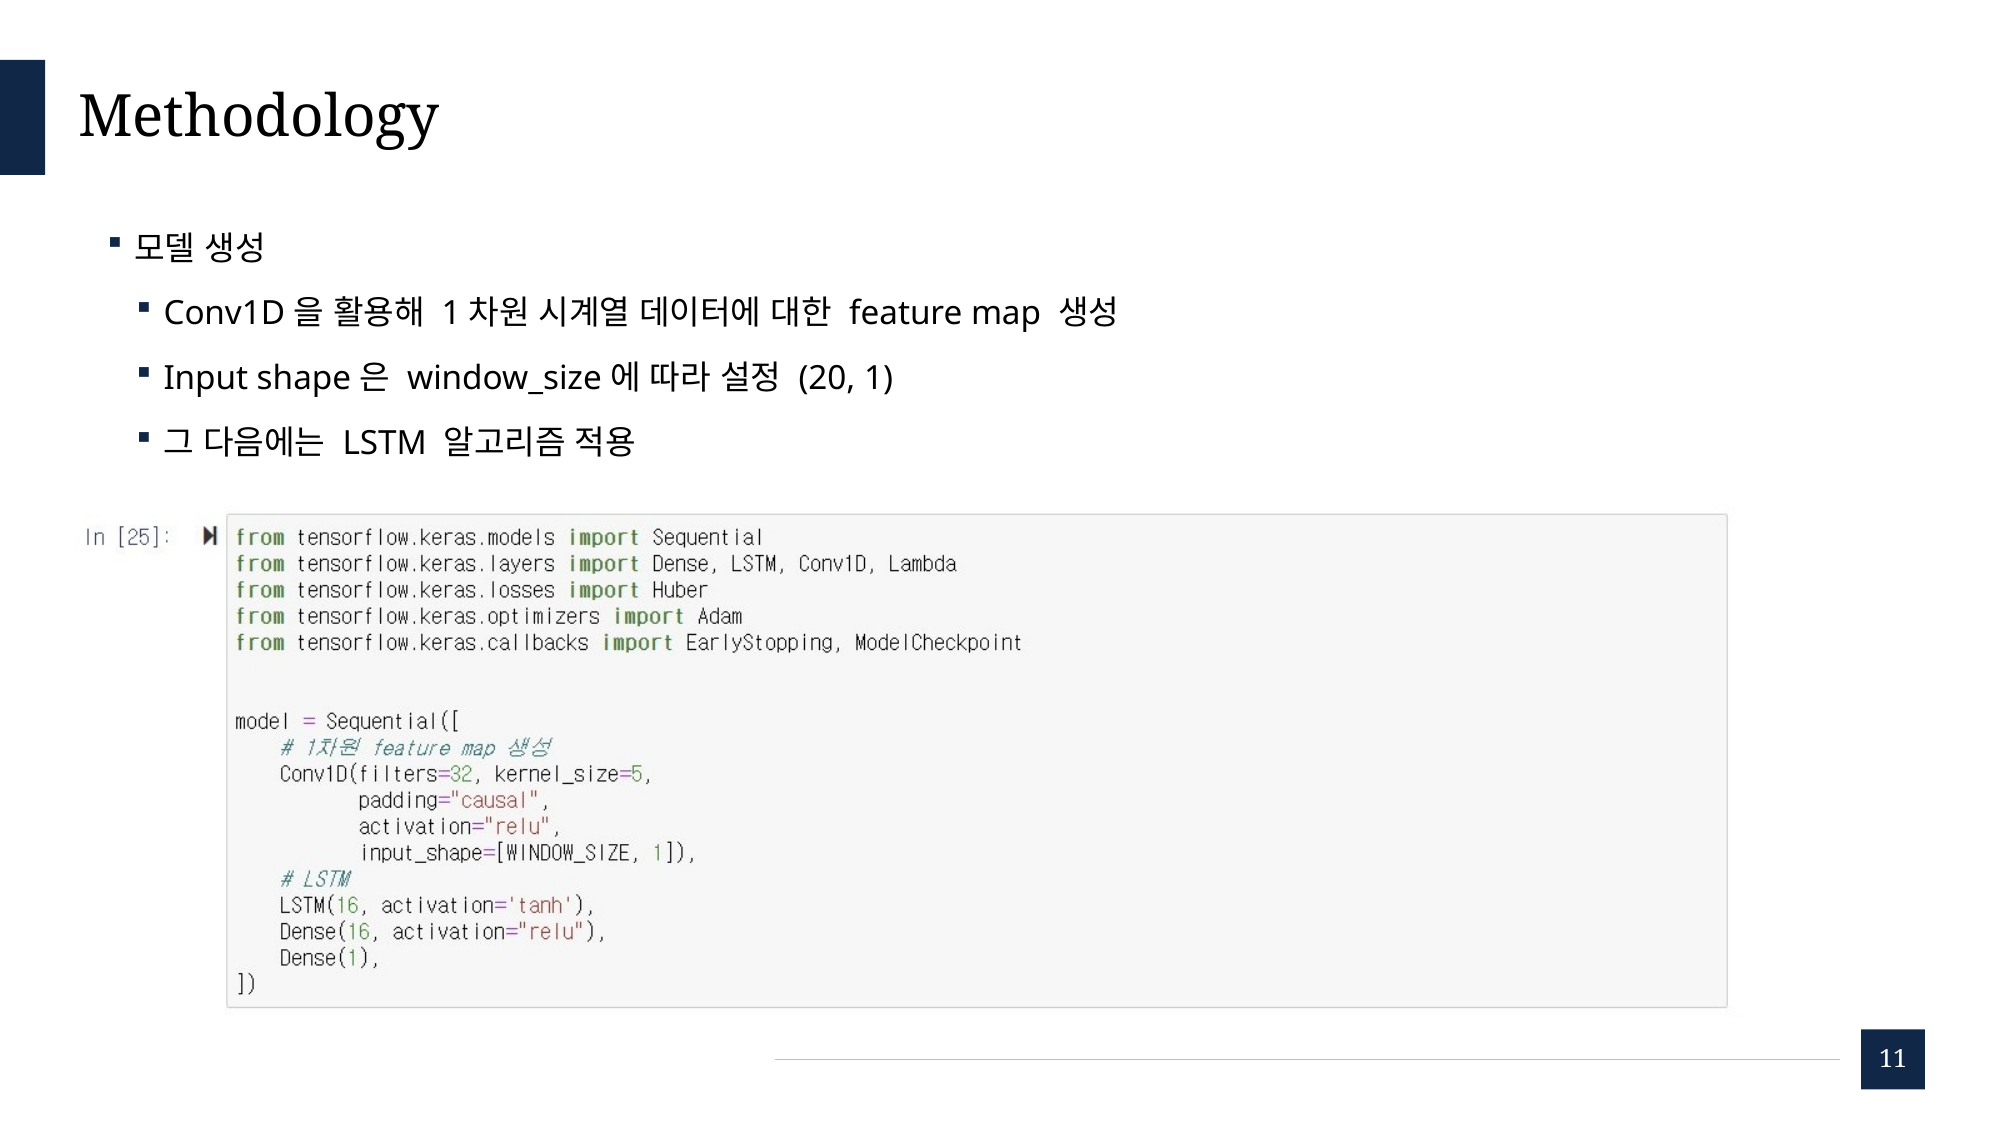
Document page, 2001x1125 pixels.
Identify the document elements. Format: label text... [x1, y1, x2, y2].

title Methodology [78, 59, 1925, 175]
slide_number 11 [1861, 1029, 1925, 1090]
text_box [0, 59, 46, 176]
picture [74, 495, 1743, 1018]
list 모델 생성 Conv1D을 활용해 1차원 시계열 데이터에 대한 feature map 생성 Input shape은 window_size에 따라 설정 (20, 1) 그 다음에는 LSTM 알고리즘 적용 [78, 226, 1814, 1041]
